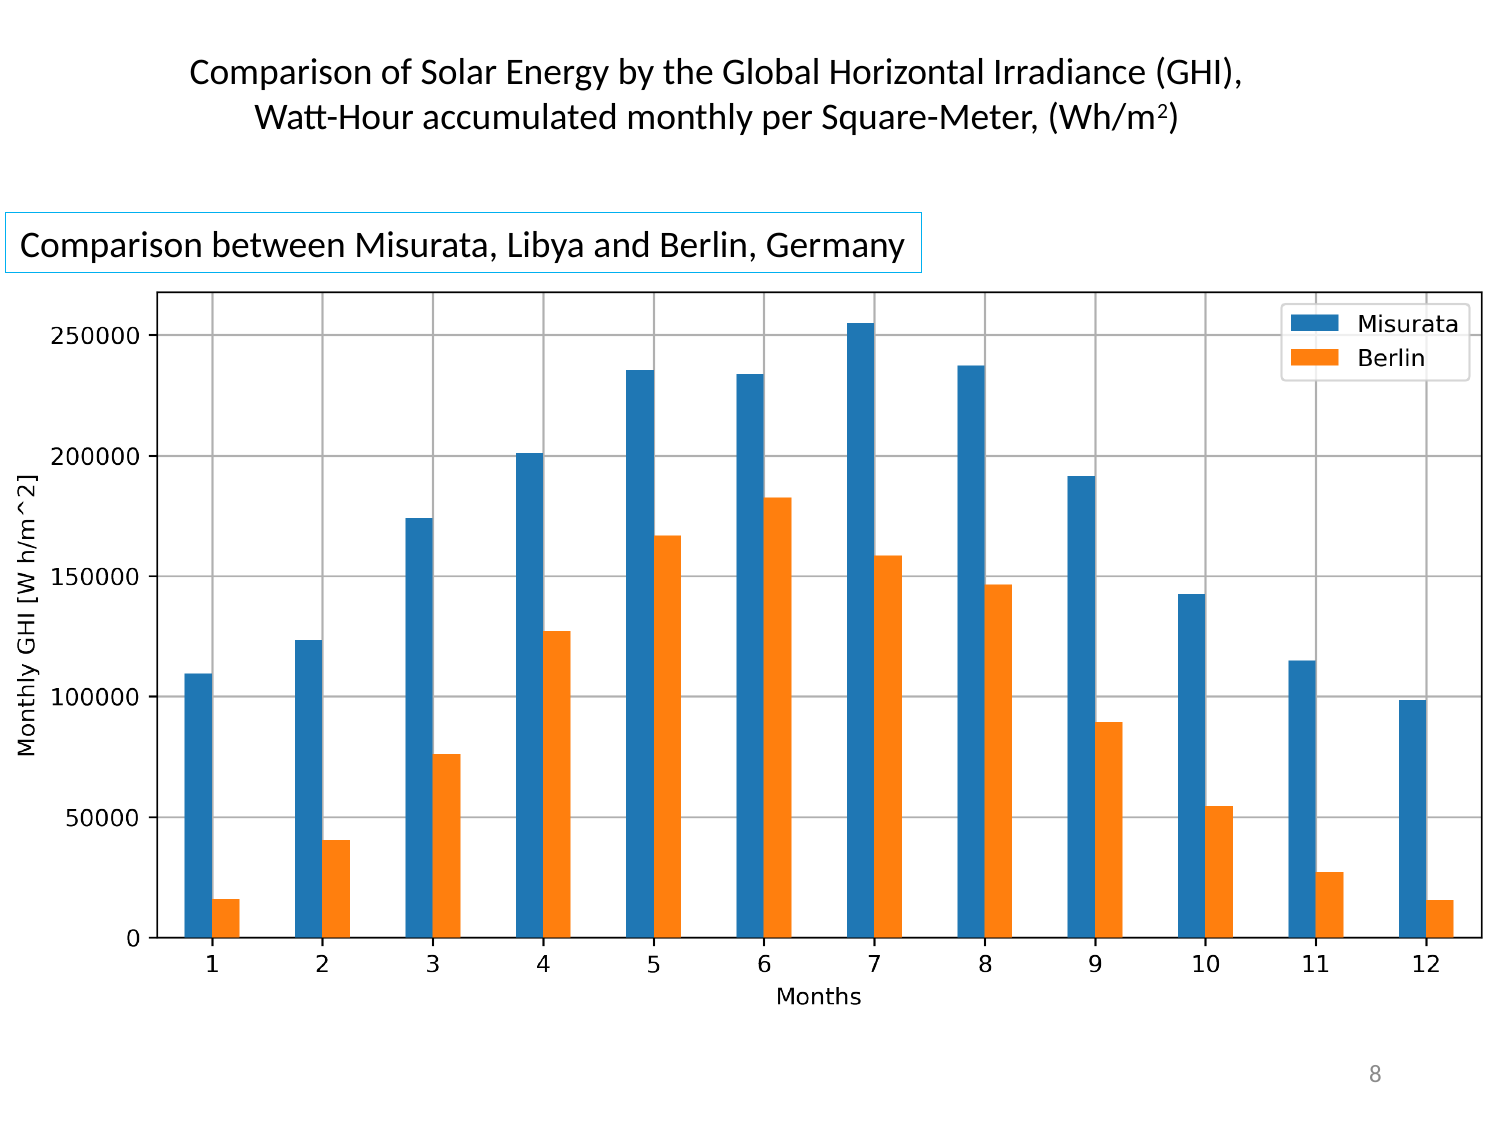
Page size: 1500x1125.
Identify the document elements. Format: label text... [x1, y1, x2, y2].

text_box Comparison of Solar Energy by the Global Horizontal Irradiance (GHI), Watt-Hour accumulated monthly per Square-Meter, (Wh/m2) [162, 40, 1272, 145]
slide_number 8 [1059, 1042, 1397, 1103]
picture [0, 273, 1500, 1026]
text_box Comparison between Misurata, Libya and Berlin, Germany [5, 212, 922, 273]
